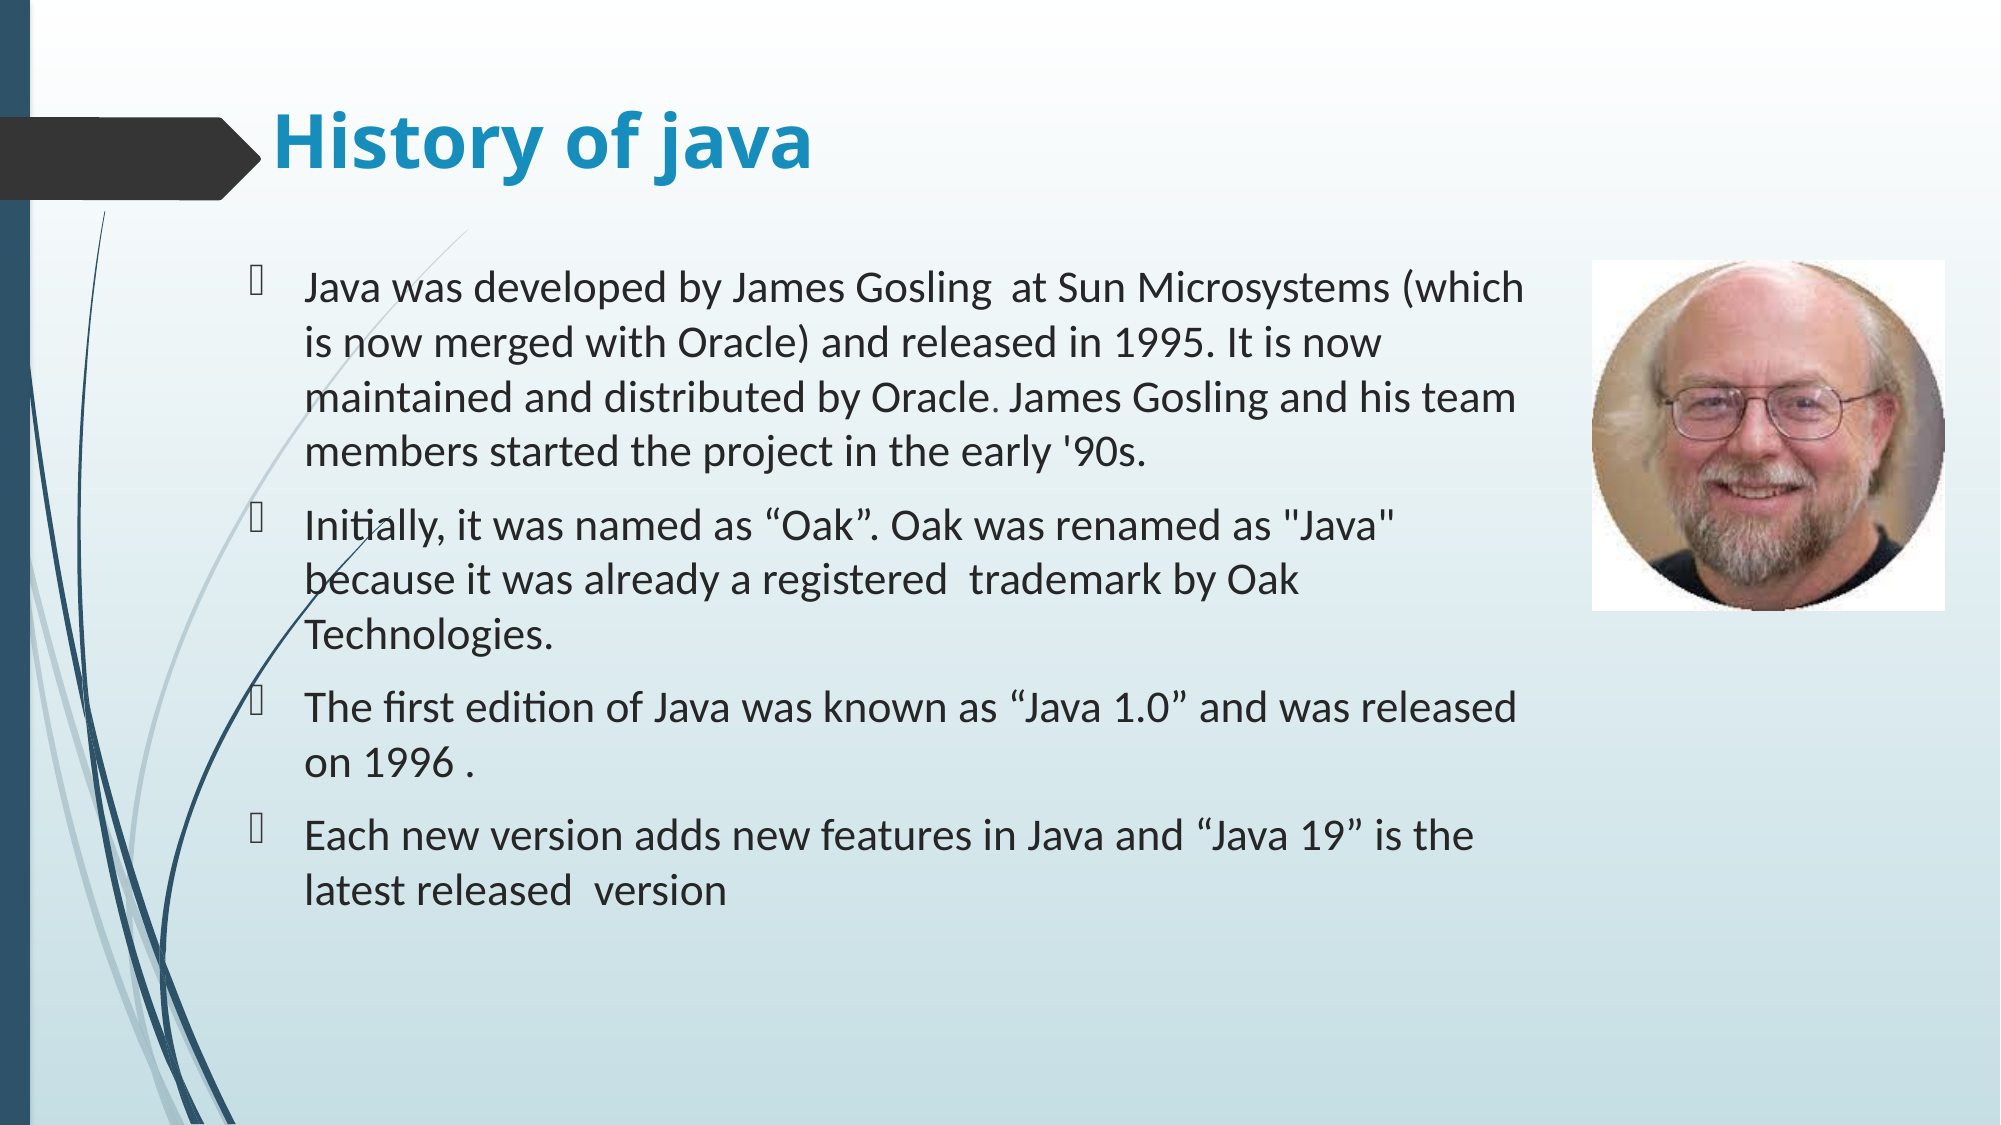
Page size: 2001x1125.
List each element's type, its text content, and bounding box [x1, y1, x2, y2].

title History of java [256, 86, 1719, 297]
list Java was developed by James Gosling at Sun Microsystems (which is now merged with Oracle) and released in 1995. It is now maintained and distributed by Oracle. James Gosling and his team members started the project in the early '90s. Initially, it was named as “Oak”. Oak was renamed as "Java" because it was already a registered trademark by Oak Technologies. The first edition of Java was known as “Java 1.0” and was released on 1996 . Each new version adds new features in Java and “Java 19” is the latest released version [233, 249, 1555, 972]
picture [1592, 260, 1945, 612]
